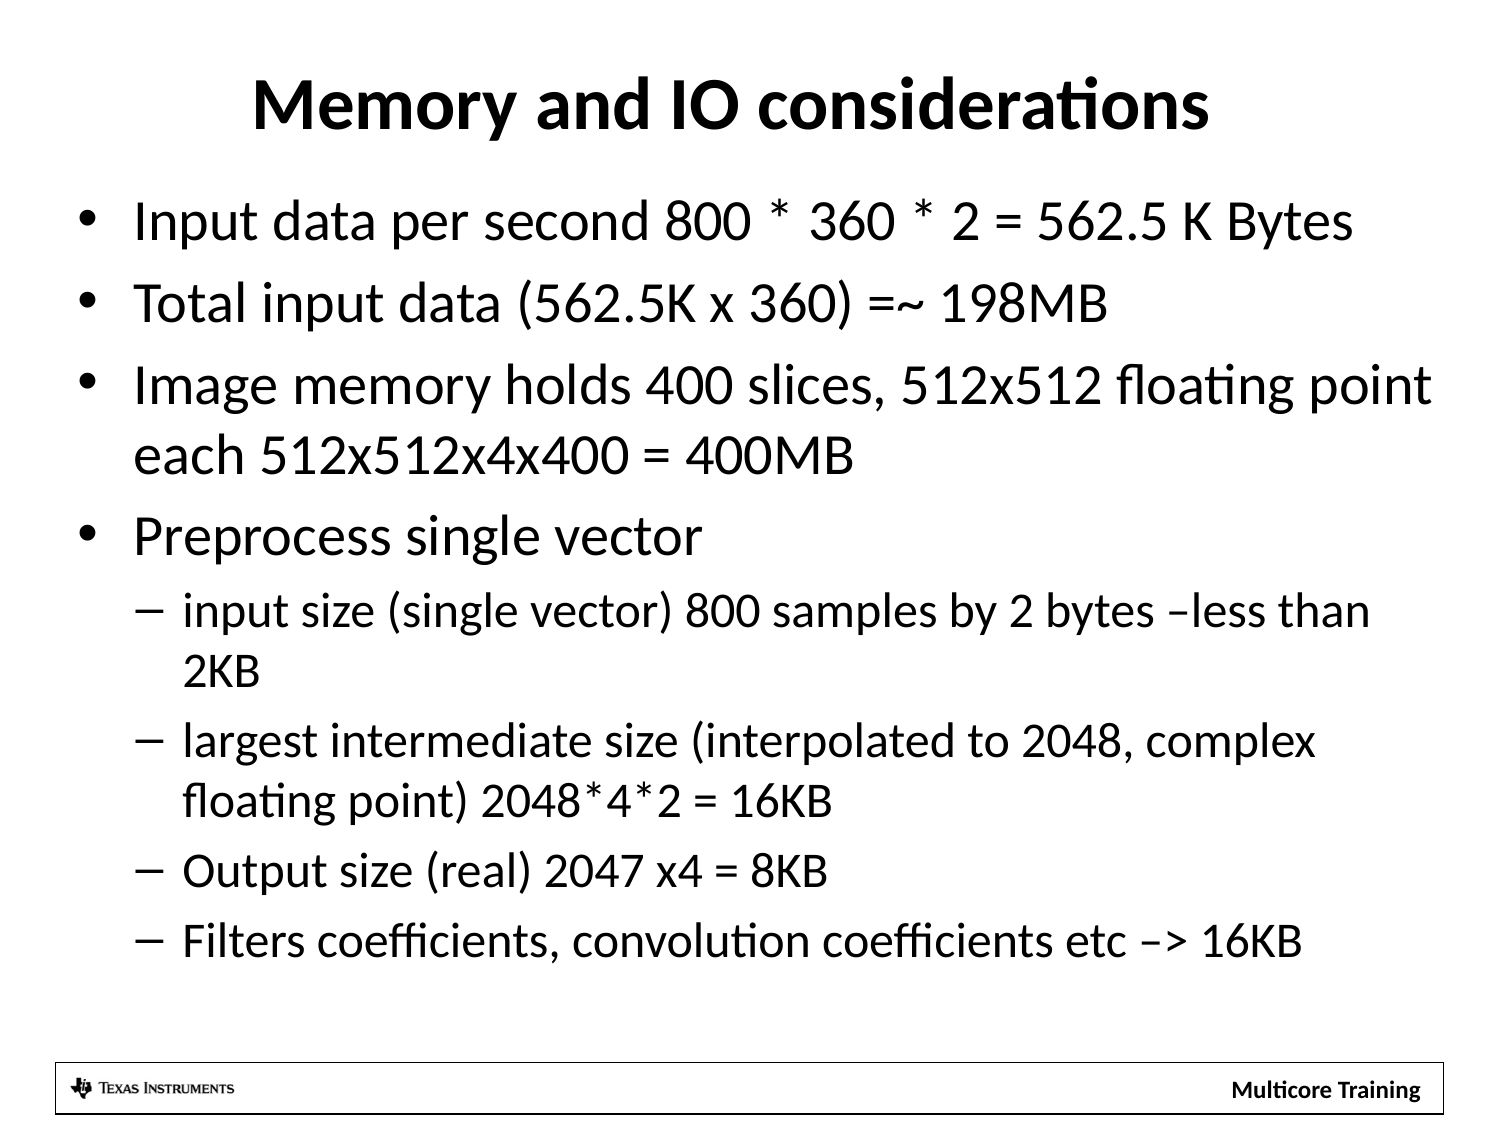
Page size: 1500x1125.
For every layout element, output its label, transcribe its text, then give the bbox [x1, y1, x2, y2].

list Input data per second 800 * 360 * 2 = 562.5 K Bytes Total input data (562.5K x 360) =~ 198MB Image memory holds 400 slices, 512x512 floating point each 512x512x4x400 = 400MB Preprocess single vector input size (single vector) 800 samples by 2 bytes –less than 2KB largest intermediate size (interpolated to 2048, complex floating point) 2048*4*2 = 16KB Output size (real) 2047 x4 = 8KB Filters coefficients, convolution coefficients etc –> 16KB [62, 174, 1458, 1038]
picture [59, 1066, 245, 1110]
title Memory and IO considerations [37, 23, 1426, 176]
